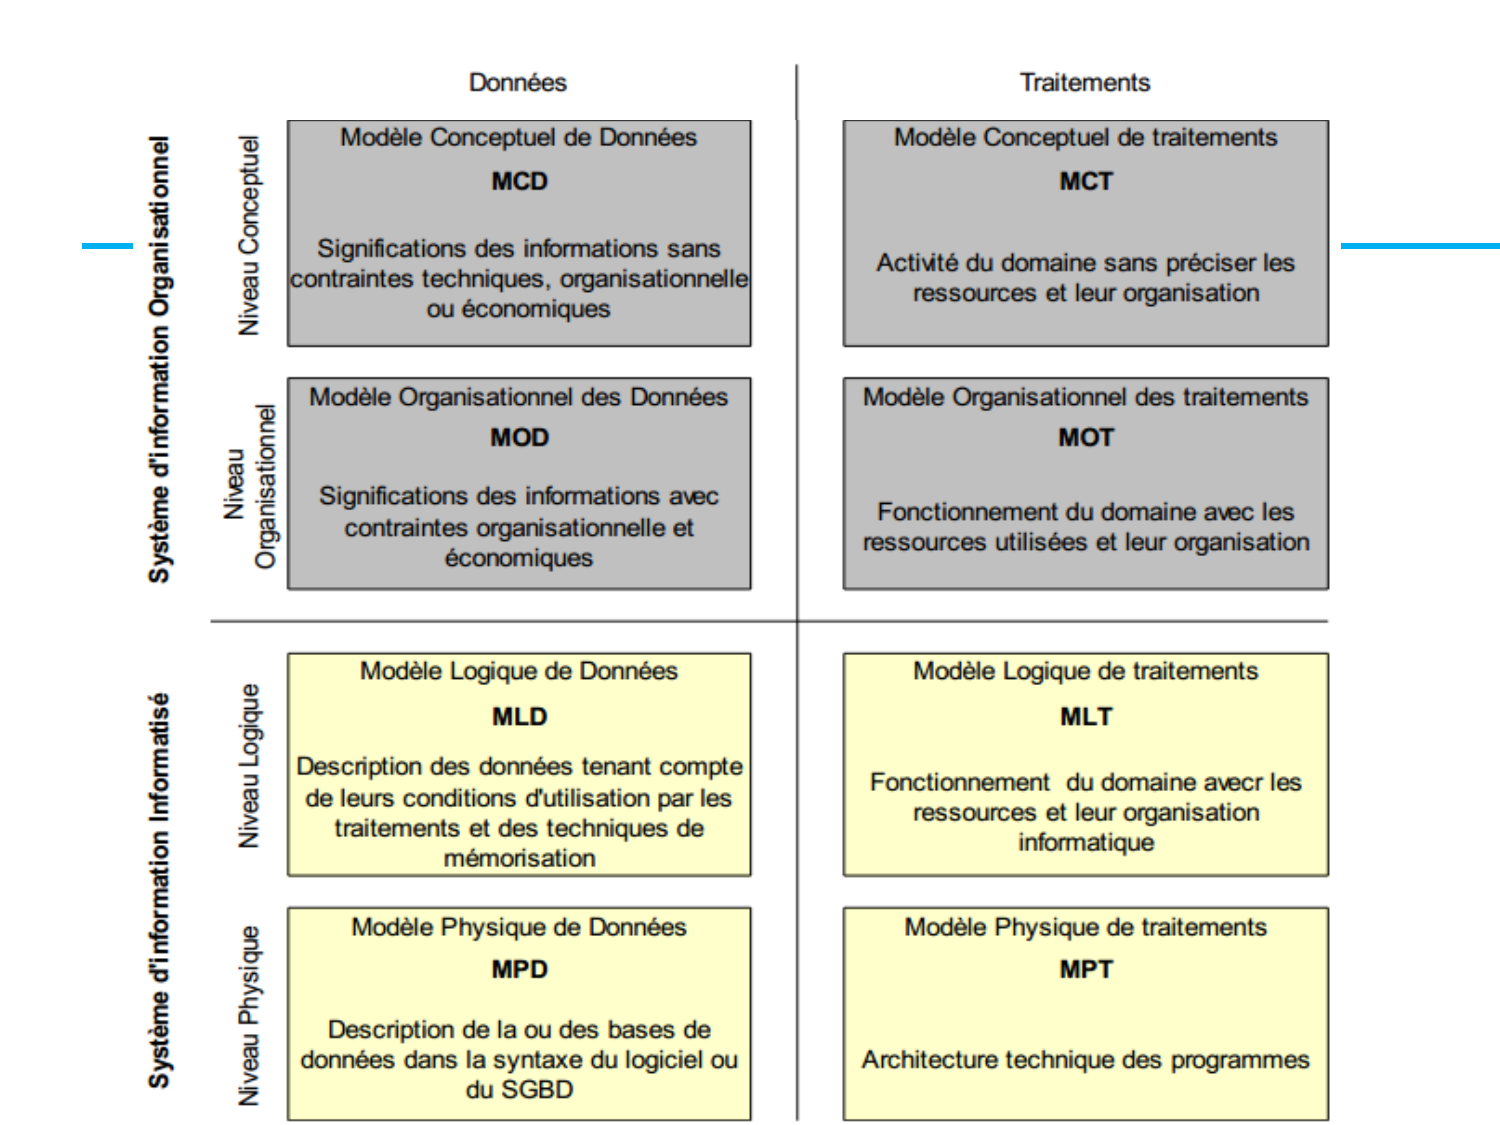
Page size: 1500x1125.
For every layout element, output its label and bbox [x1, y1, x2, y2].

text_box [123, 36, 1341, 1125]
